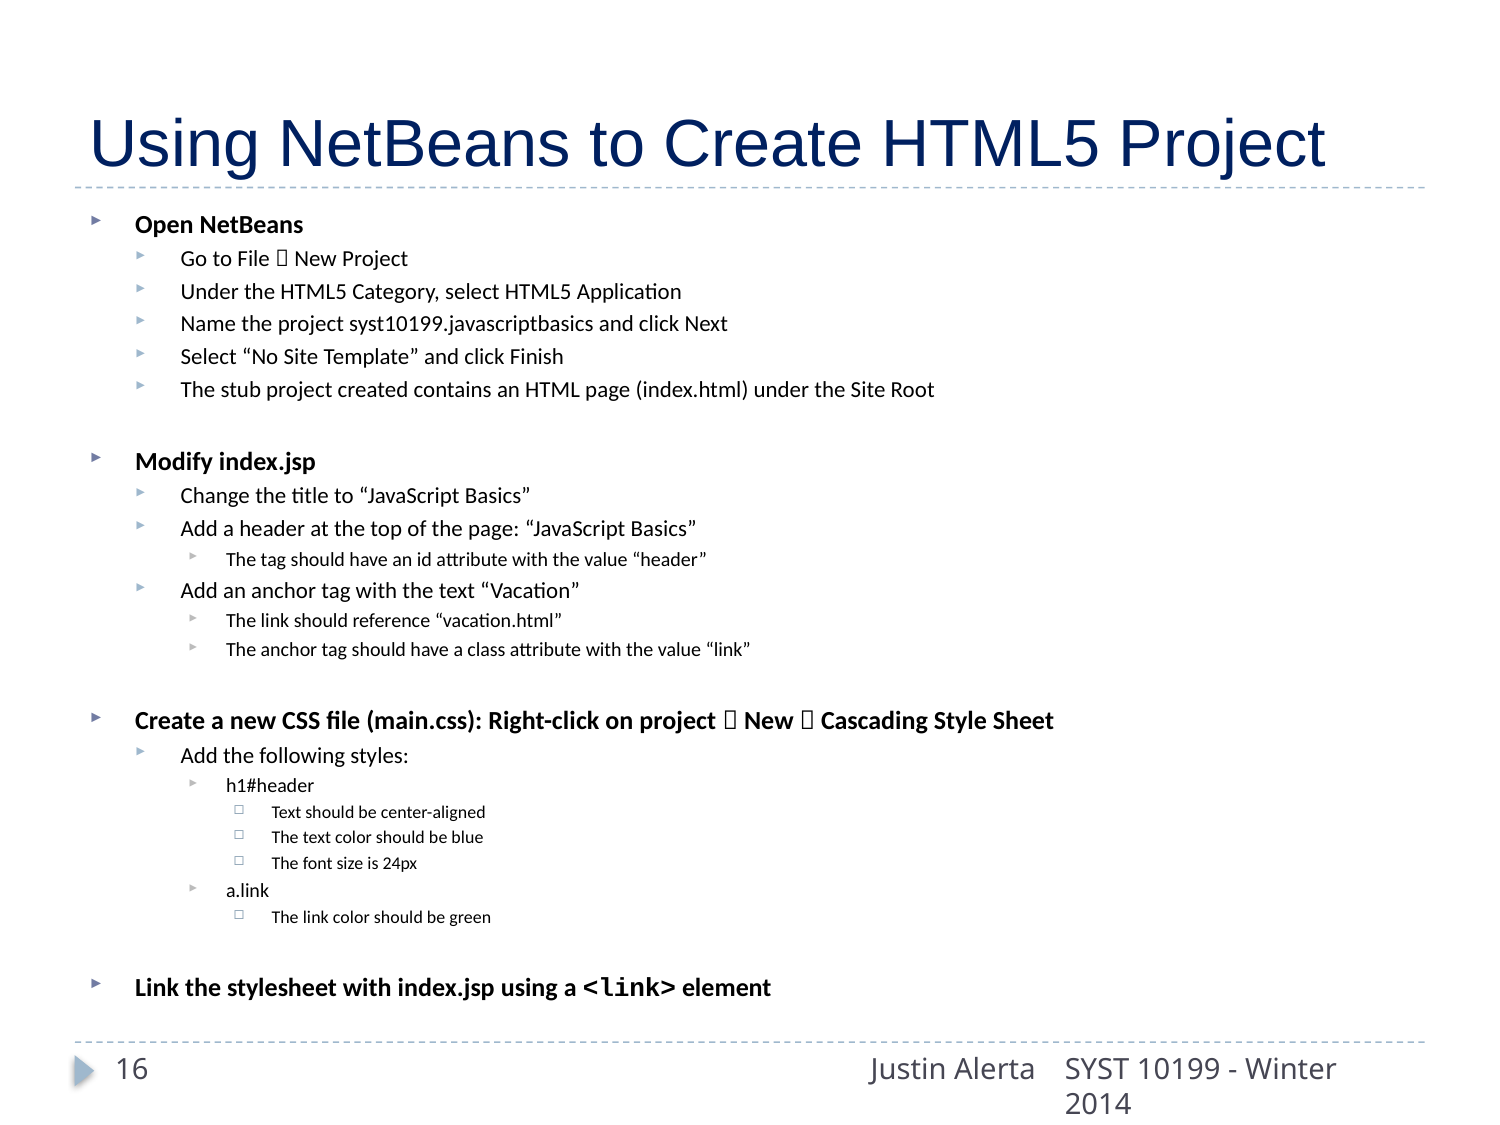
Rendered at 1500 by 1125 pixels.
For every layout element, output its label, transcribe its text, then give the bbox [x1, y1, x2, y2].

title Using NetBeans to Create HTML5 Project [75, 24, 1425, 188]
slide_number 16 [100, 1042, 426, 1103]
footer Justin Alerta [475, 1042, 1051, 1103]
list Open NetBeans Go to File  New Project Under the HTML5 Category, select HTML5 Application Name the project syst10199.javascriptbasics and click Next Select “No Site Template” and click Finish The stub project created contains an HTML page (index.html) under the Site Root Modify index.jsp Change the title to “JavaScript Basics” Add a header at the top of the page: “JavaScript Basics” The tag should have an id attribute with the value “header” Add an anchor tag with the text “Vacation” The link should reference “vacation.html” The anchor tag should have a class attribute with the value “link” Create a new CSS file (main.css): Right-click on project  New  Cascading Style Sheet Add the following styles: h1#header Text should be center-aligned The text color should be blue The font size is 24px a.link The link color should be green Link the stylesheet with index.jsp using a <link> element [75, 200, 1425, 1010]
slide_number SYST 10199 - Winter 2014 [1051, 1042, 1426, 1103]
